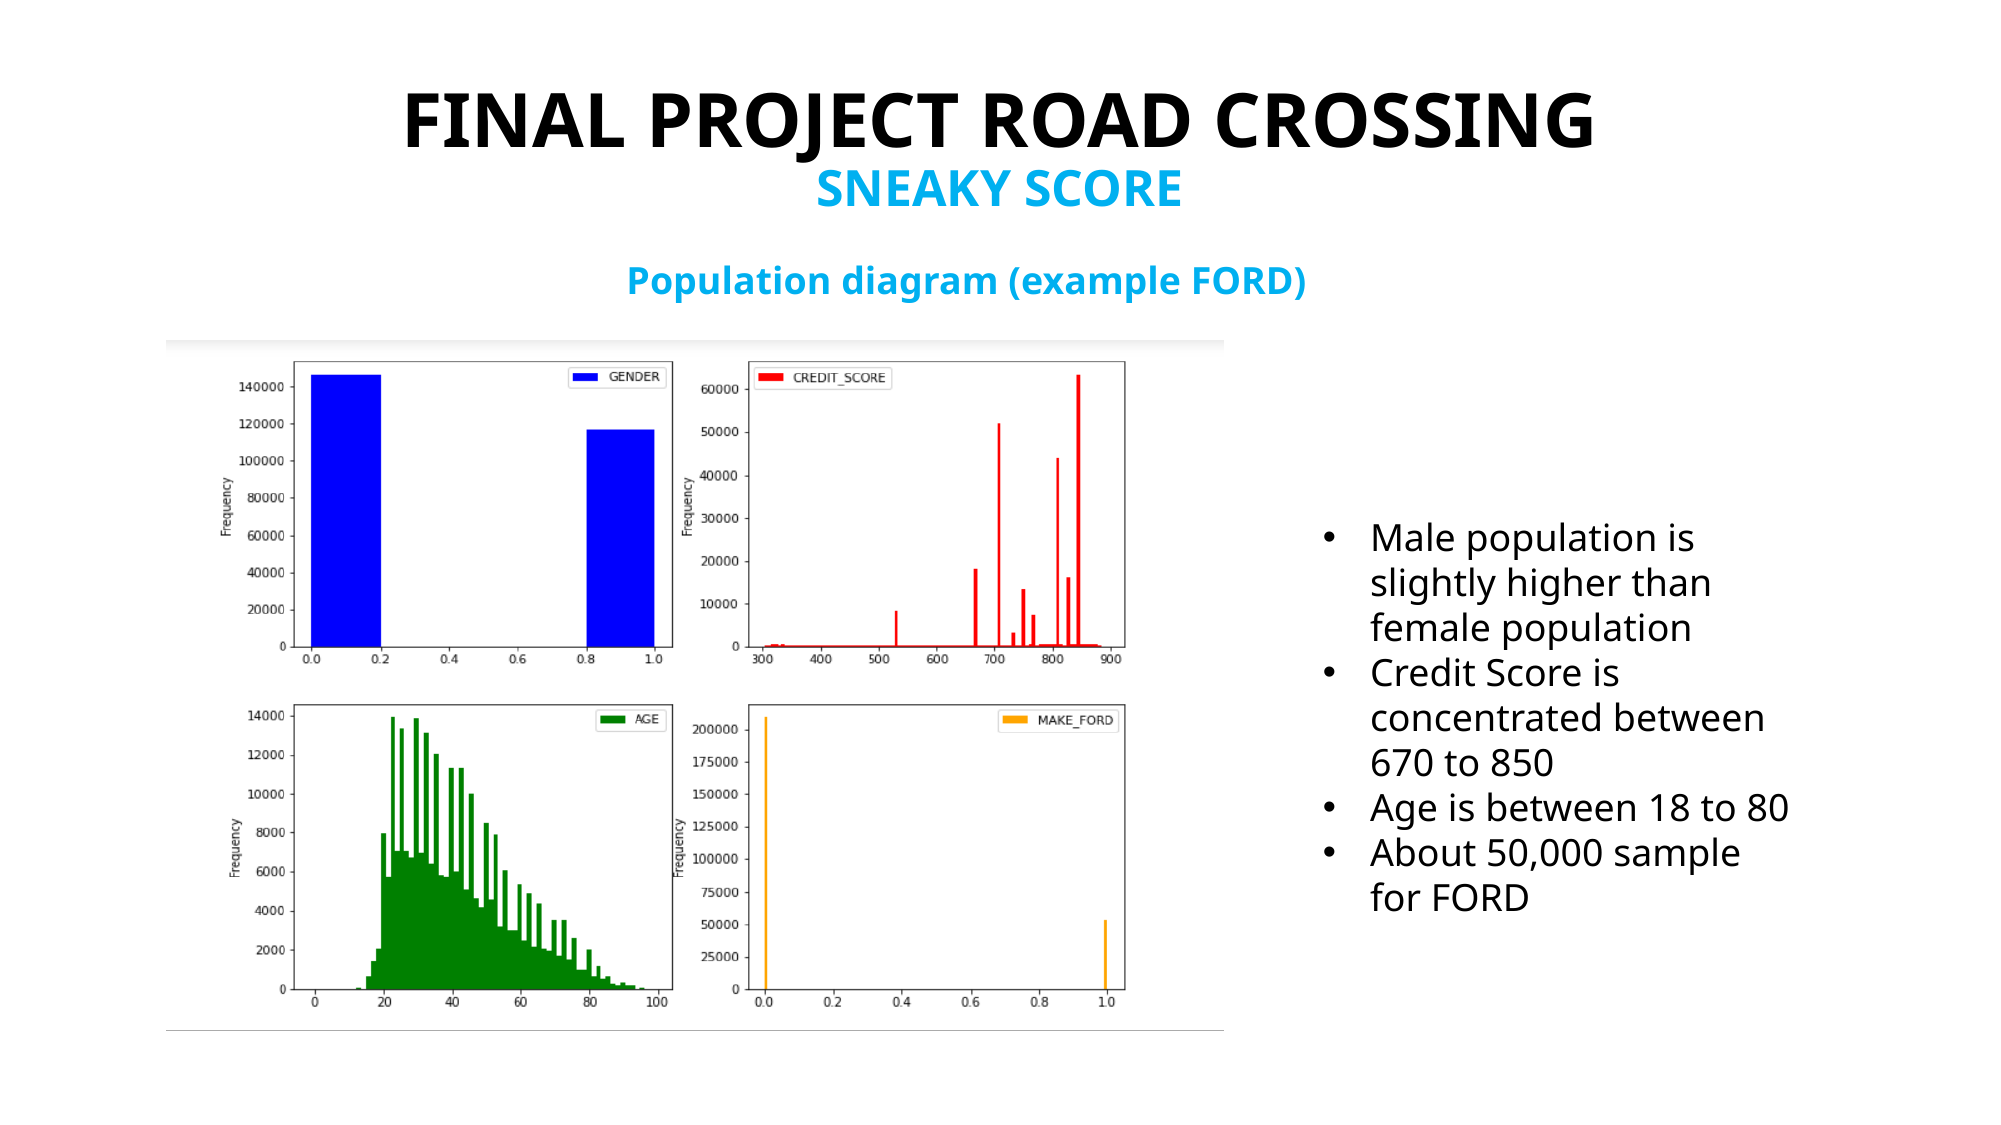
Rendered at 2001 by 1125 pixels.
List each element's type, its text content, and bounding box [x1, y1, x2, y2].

text_box Male population is slightly higher than female population Credit Score is concentrated between 670 to 850 Age is between 18 to 80 About 50,000 sample for FORD [1308, 506, 1805, 927]
text_box Population diagram (example FORD) [463, 249, 1470, 310]
picture [166, 338, 1224, 1032]
title FINAL PROJECT Road crossing SNEAKY score [37, 75, 1963, 229]
